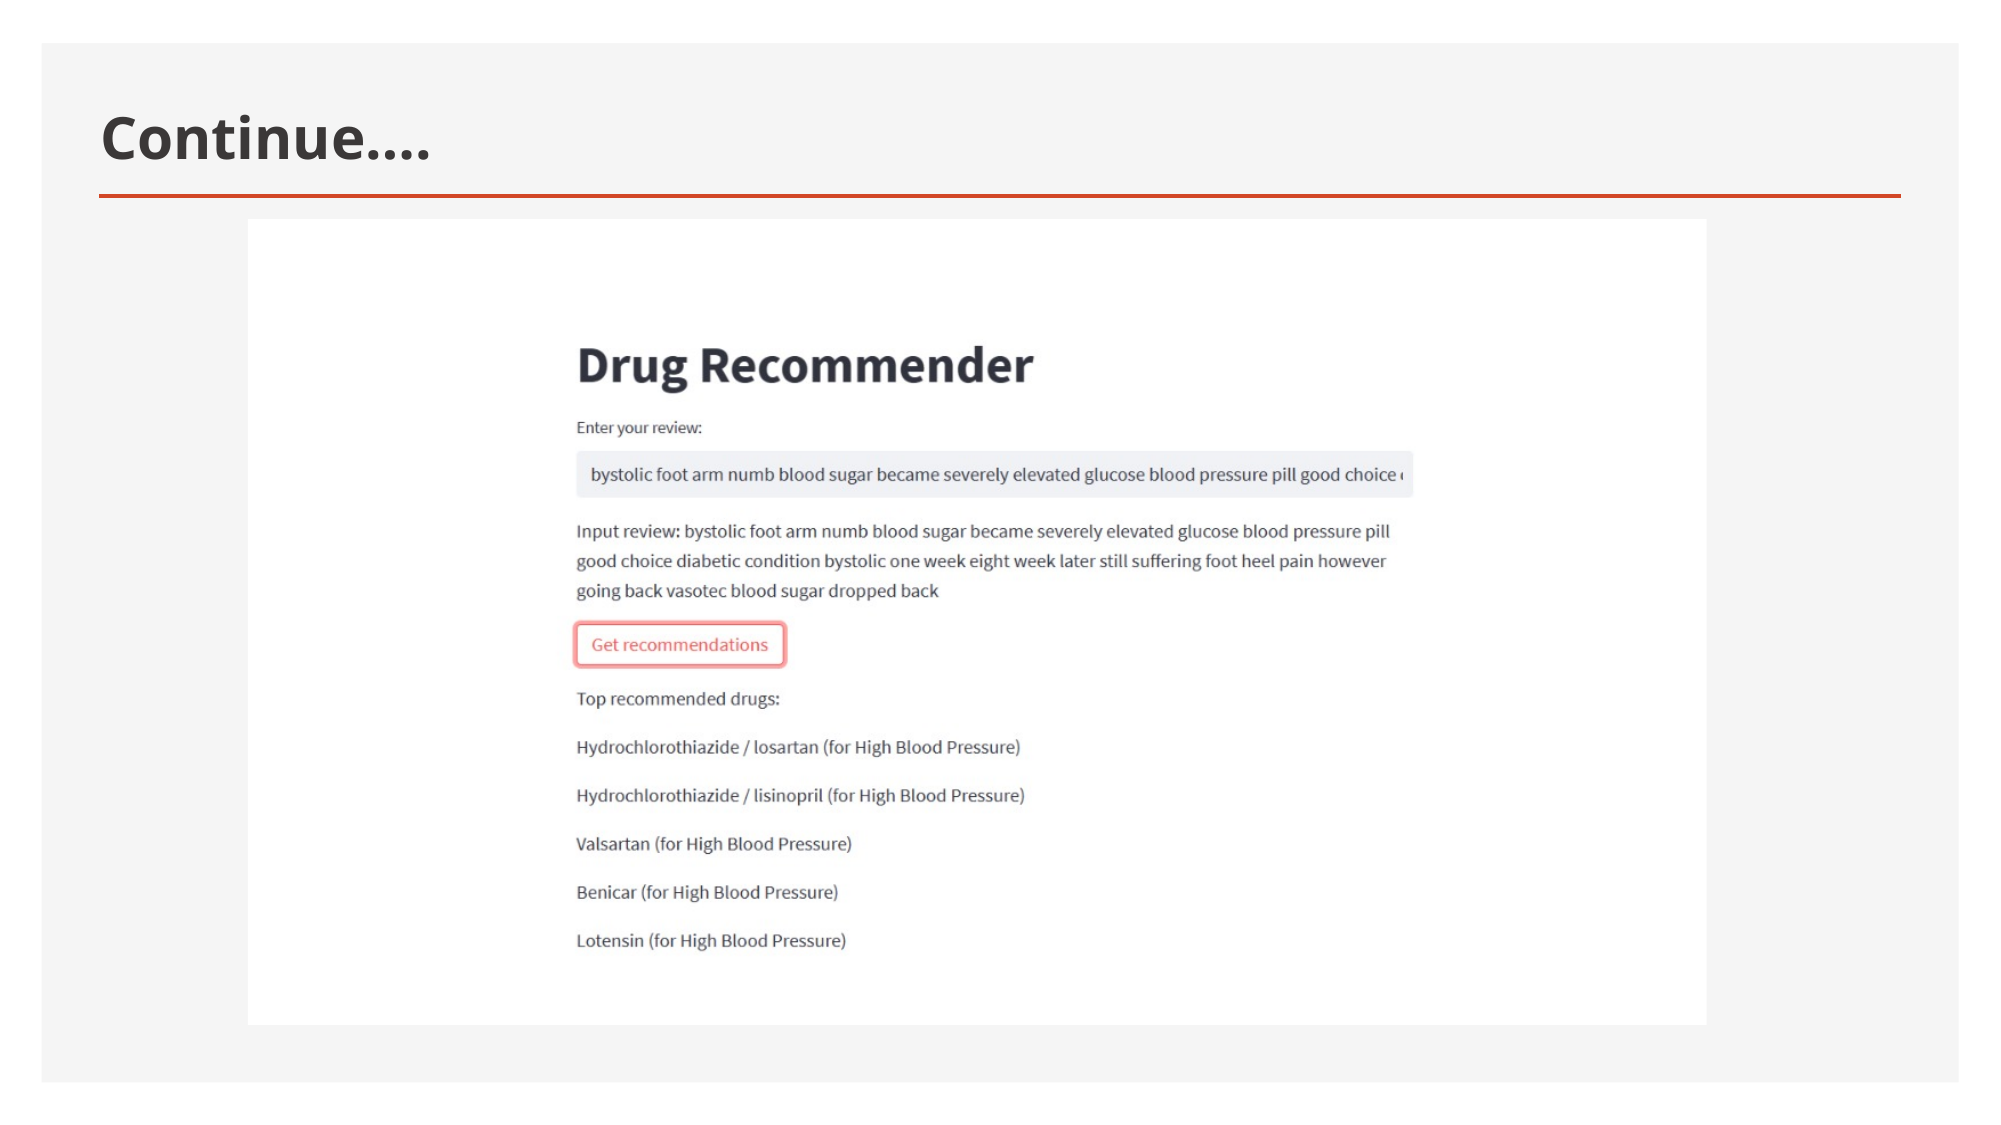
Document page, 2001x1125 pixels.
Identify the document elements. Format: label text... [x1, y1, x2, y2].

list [247, 219, 1707, 1025]
title Continue…. [85, 73, 1214, 179]
